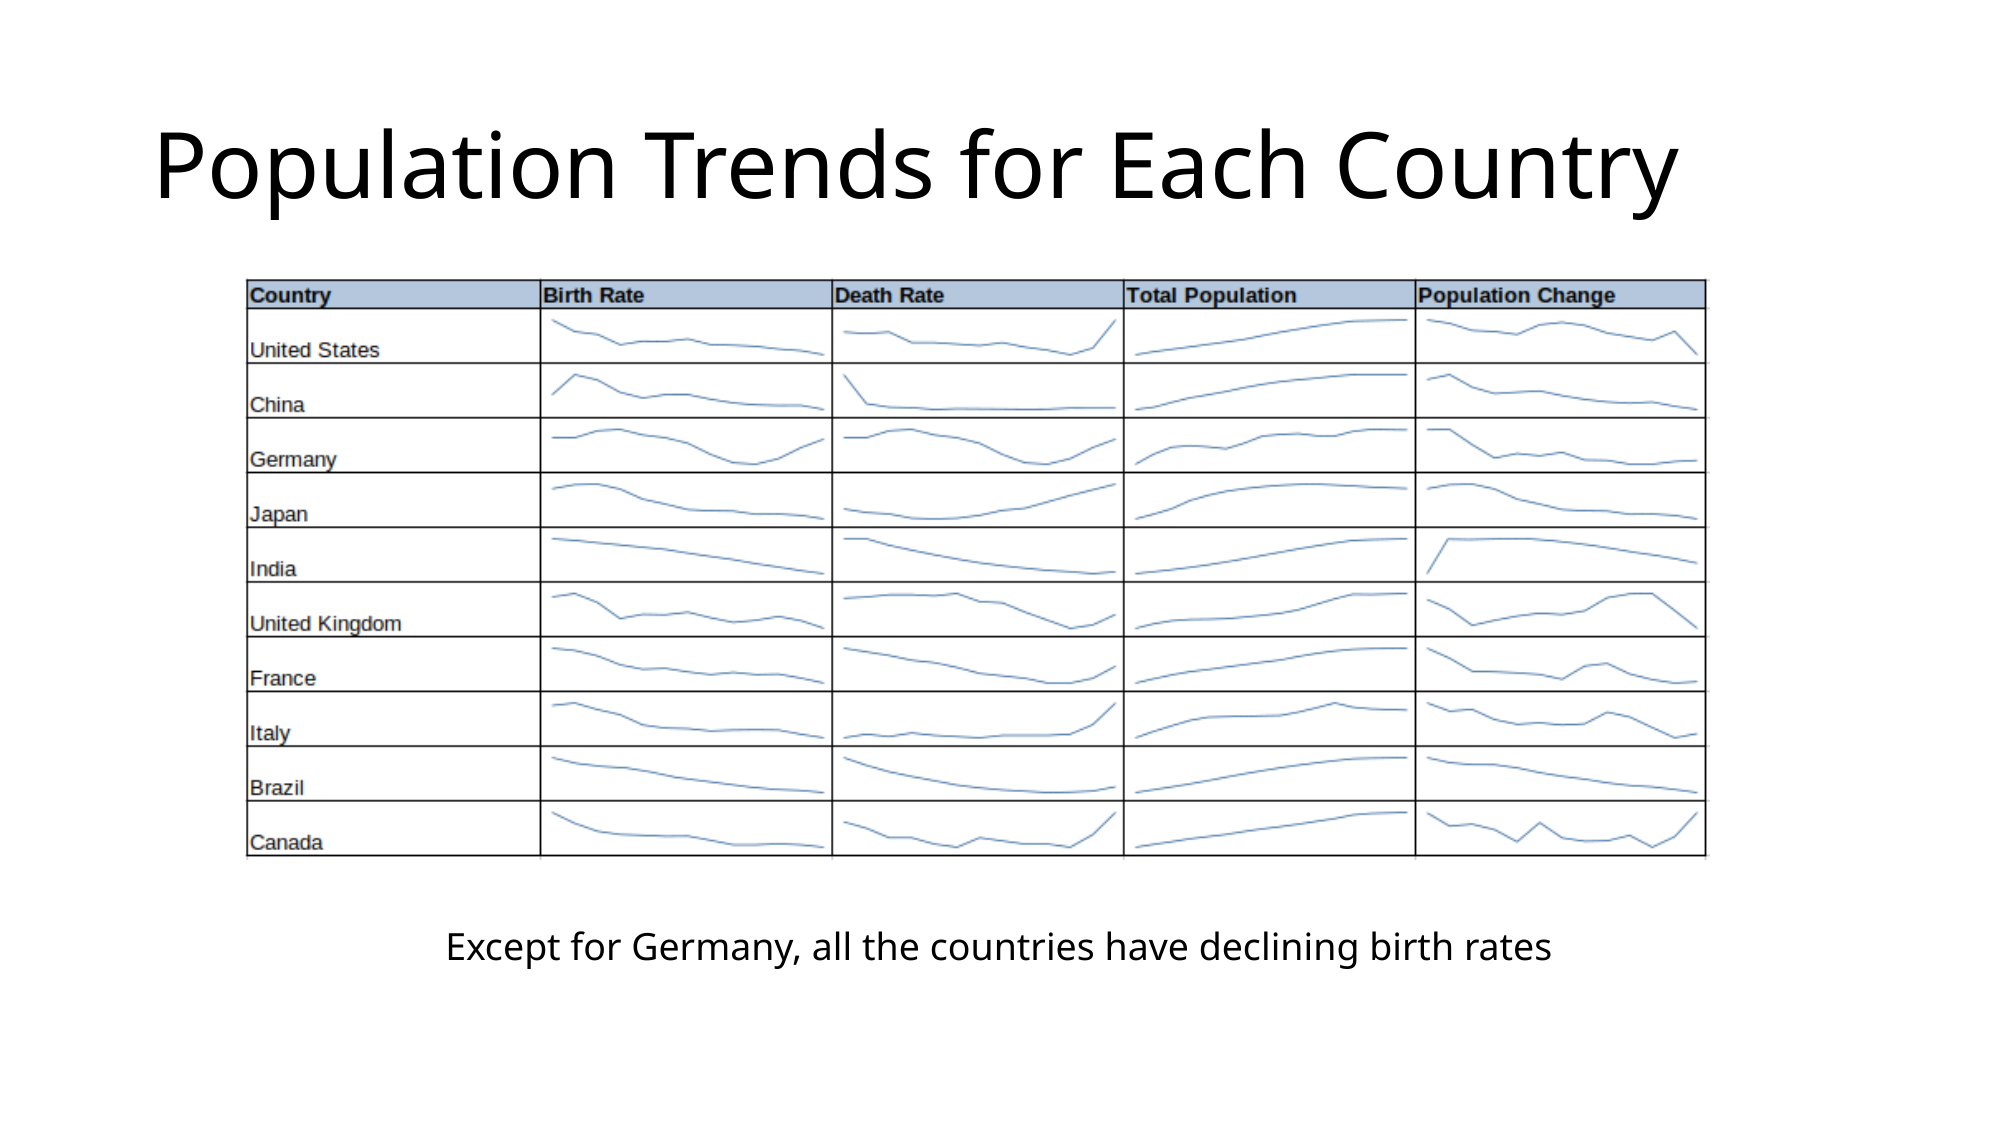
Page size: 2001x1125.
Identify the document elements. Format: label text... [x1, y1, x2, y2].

text_box Except for Germany, all the countries have declining birth rates [266, 915, 1733, 976]
title Population Trends for Each Country [137, 59, 1863, 278]
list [244, 278, 1711, 861]
